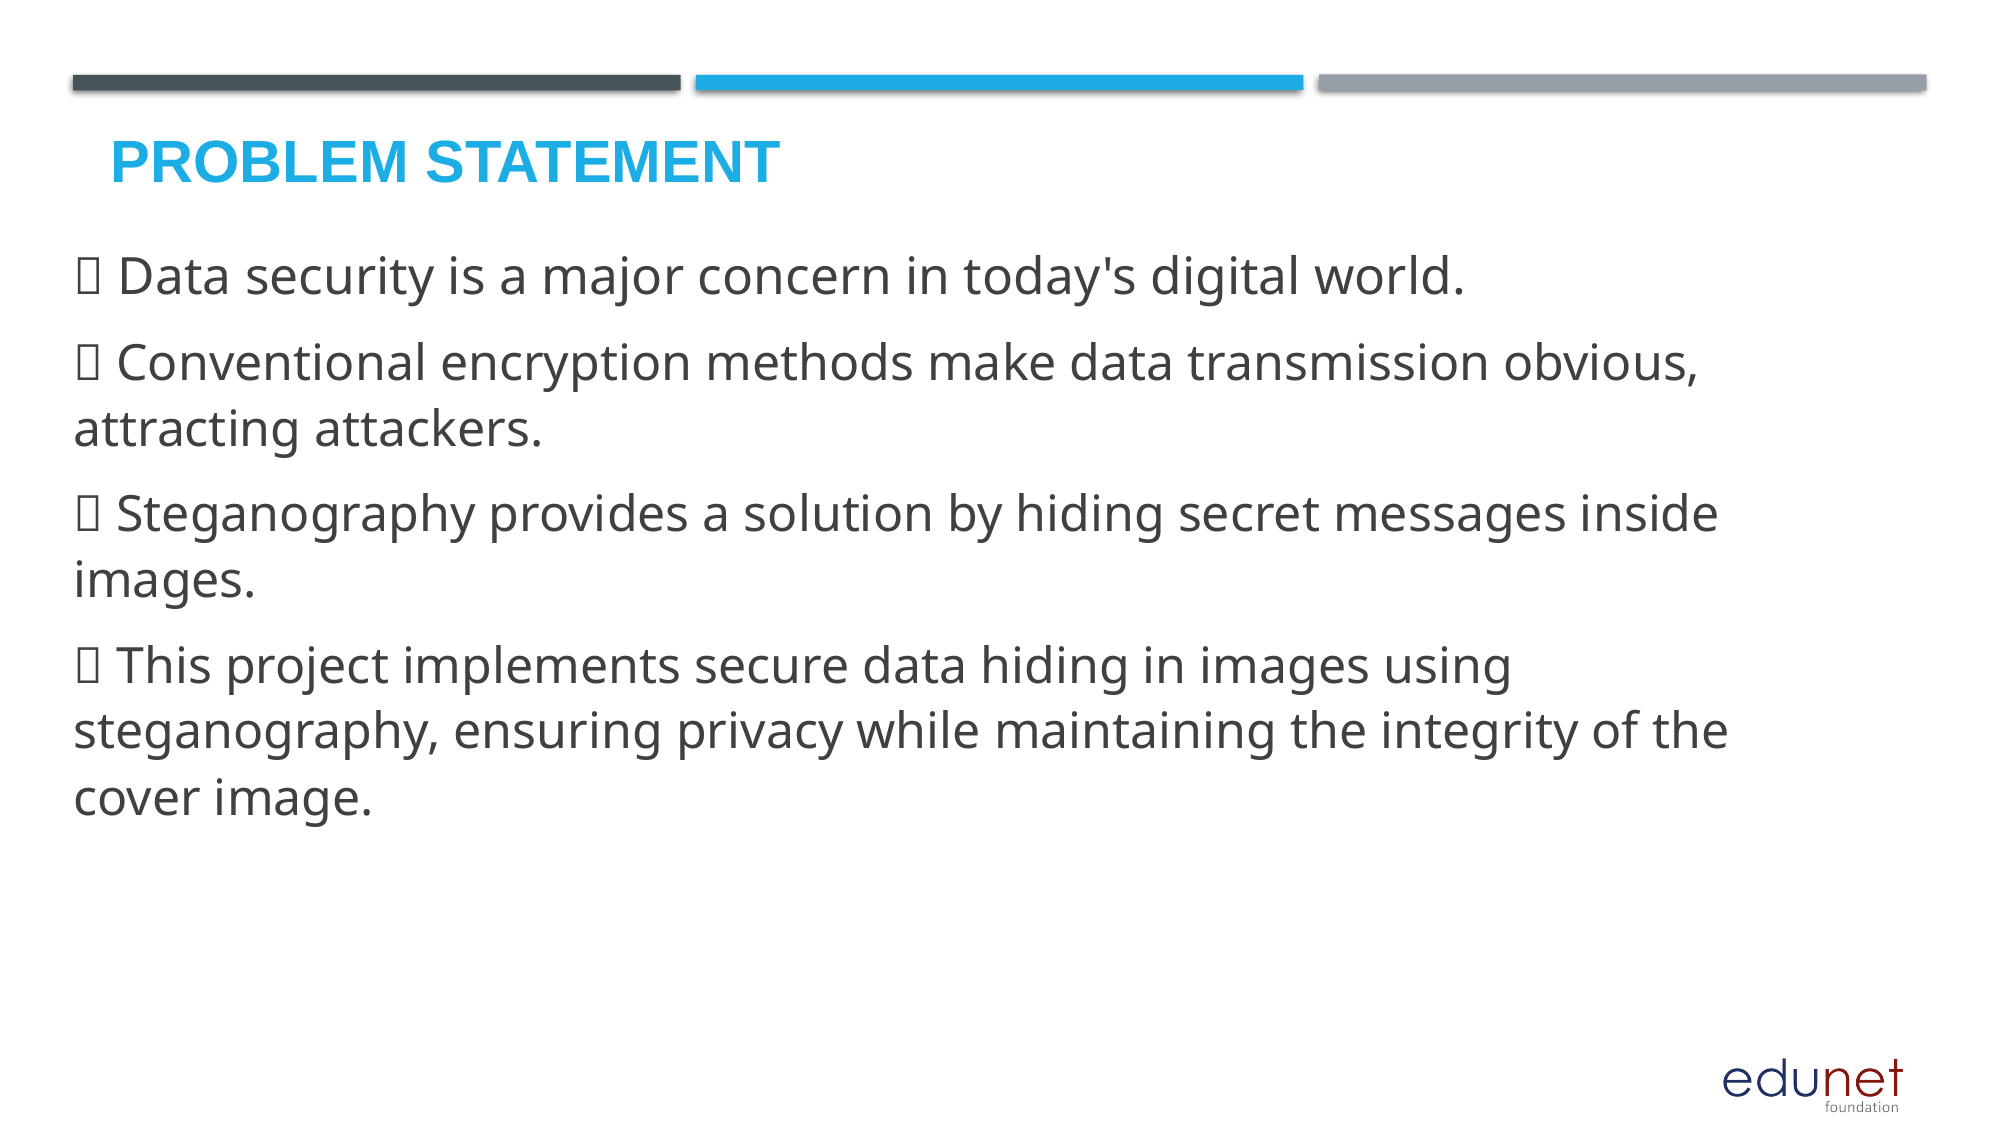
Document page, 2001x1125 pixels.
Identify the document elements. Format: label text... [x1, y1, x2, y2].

title Problem Statement [95, 115, 1905, 203]
list 🔹 Data security is a major concern in today's digital world. 🔹 Conventional encryption methods make data transmission obvious, attracting attackers. 🔹 Steganography provides a solution by hiding secret messages inside images. 🔹 This project implements secure data hiding in images using steganography, ensuring privacy while maintaining the integrity of the cover image. [58, 227, 1868, 835]
picture [1719, 1056, 1905, 1116]
